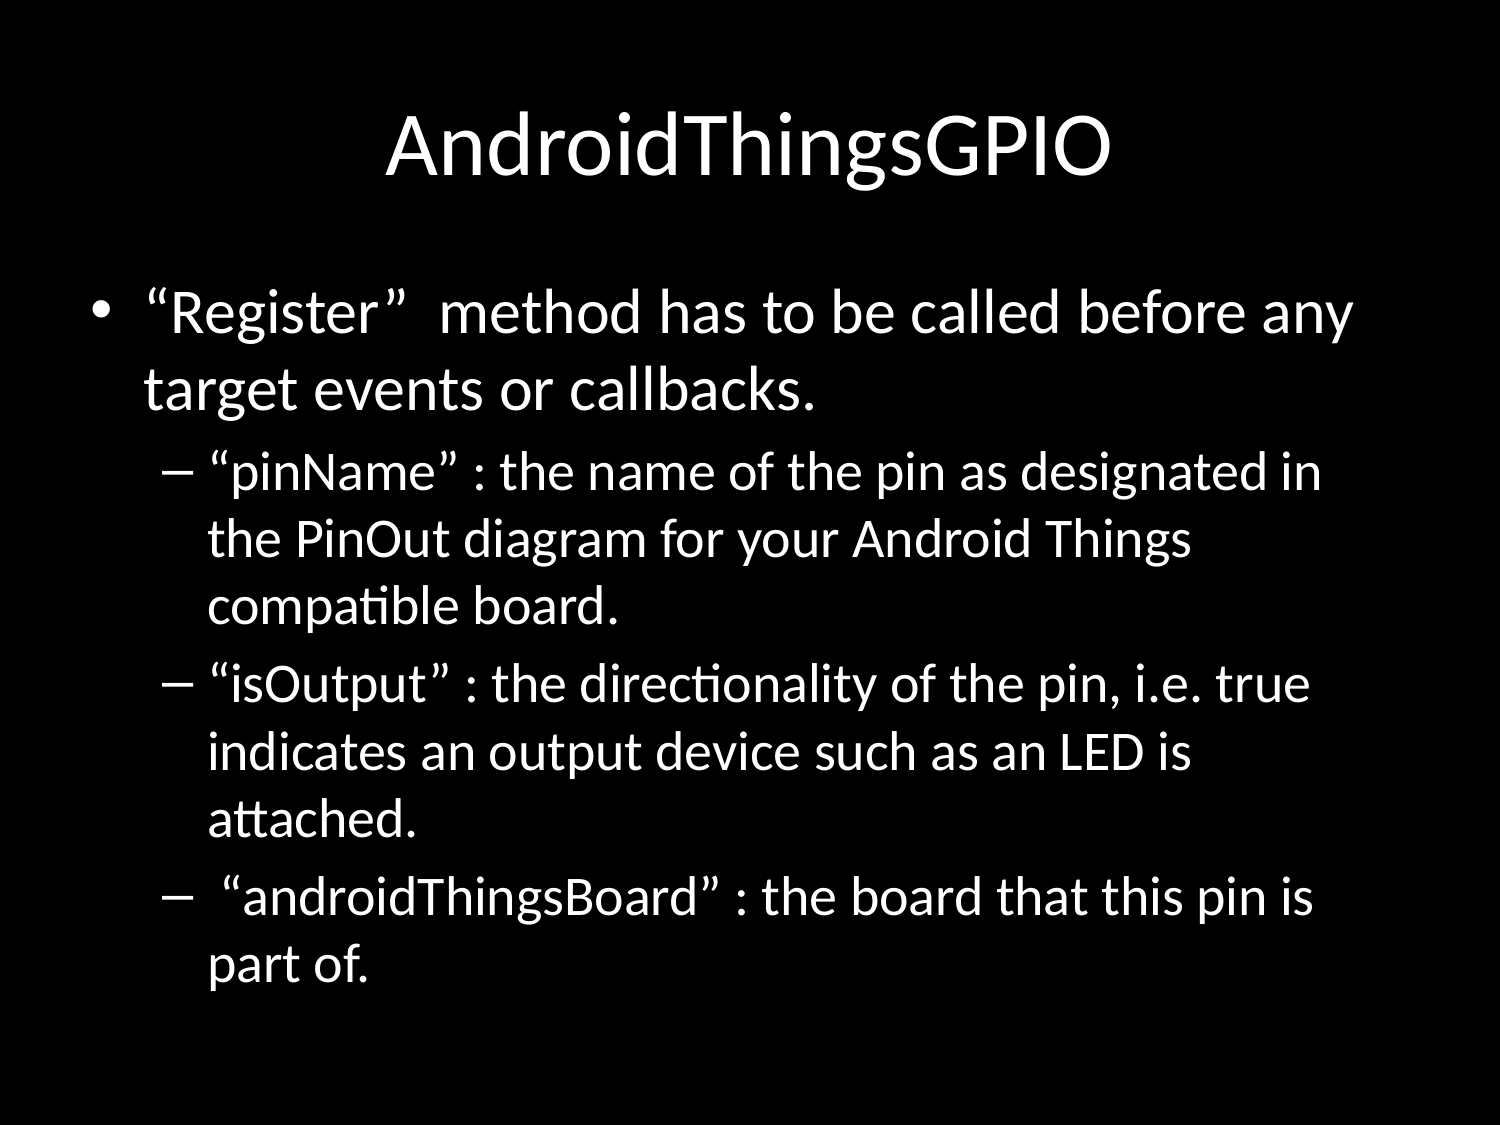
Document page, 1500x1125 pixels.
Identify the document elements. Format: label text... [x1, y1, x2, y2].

list “Register” method has to be called before any target events or callbacks. “pinName” : the name of the pin as designated in the PinOut diagram for your Android Things compatible board. “isOutput” : the directionality of the pin, i.e. true indicates an output device such as an LED is attached. “androidThingsBoard” : the board that this pin is part of. [75, 262, 1425, 1005]
title AndroidThingsGPIO [75, 45, 1425, 233]
